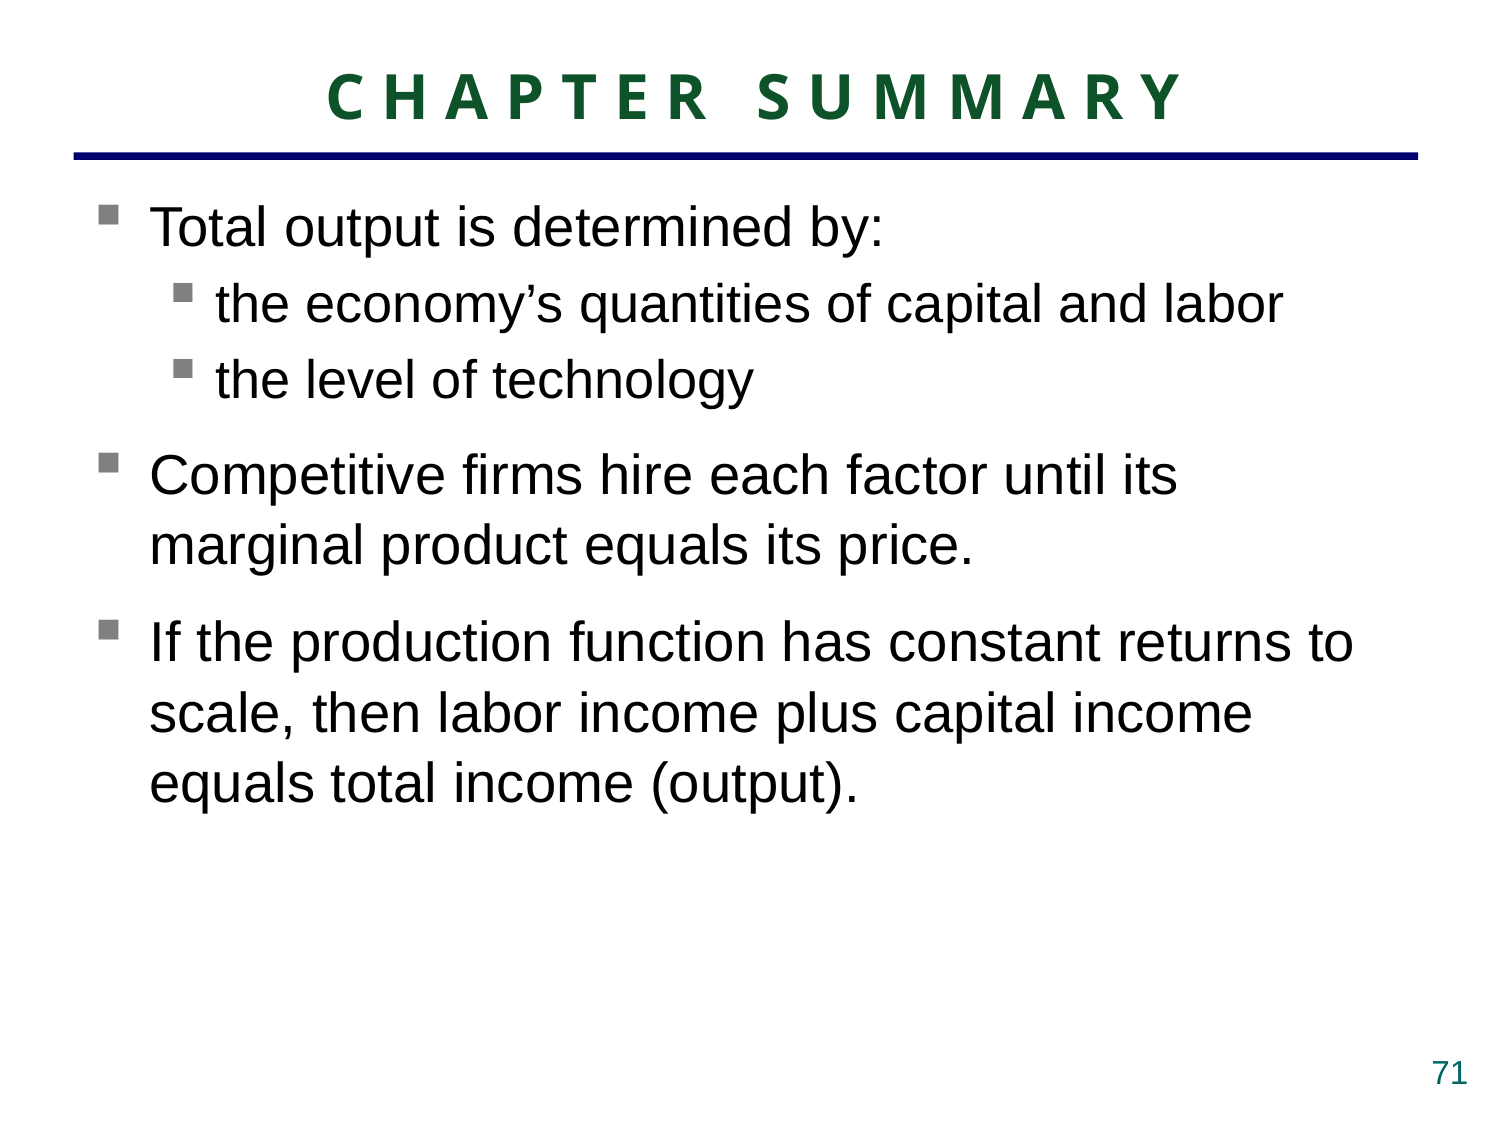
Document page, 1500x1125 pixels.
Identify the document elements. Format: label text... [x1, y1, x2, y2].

title CHAPTER SUMMARY [76, 46, 1430, 139]
list Total output is determined by: the economy’s quantities of capital and labor the level of technology Competitive firms hire each factor until its marginal product equals its price. If the production function has constant returns to scale, then labor income plus capital income equals total income (output). [78, 179, 1425, 1033]
text_box [72, 150, 1420, 162]
text_box 70 [1386, 1051, 1469, 1100]
